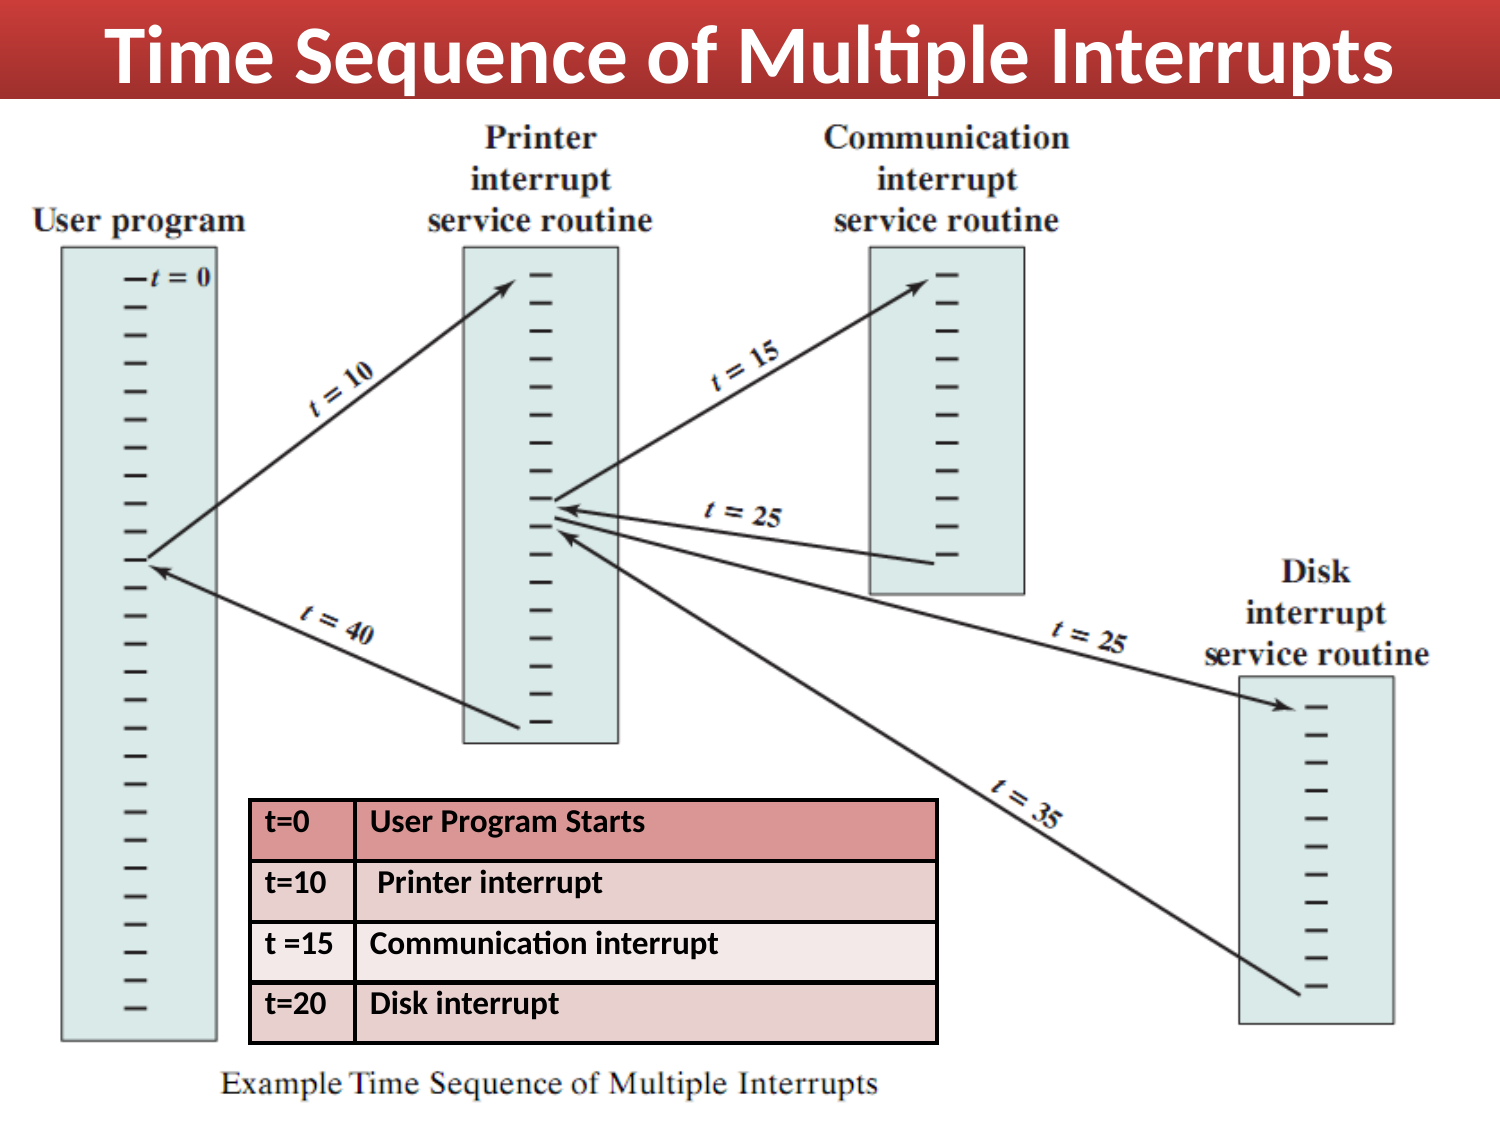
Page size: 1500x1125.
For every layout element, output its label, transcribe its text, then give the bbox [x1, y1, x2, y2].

title Time Sequence of Multiple Interrupts [0, 0, 1500, 99]
picture [0, 99, 1500, 1125]
